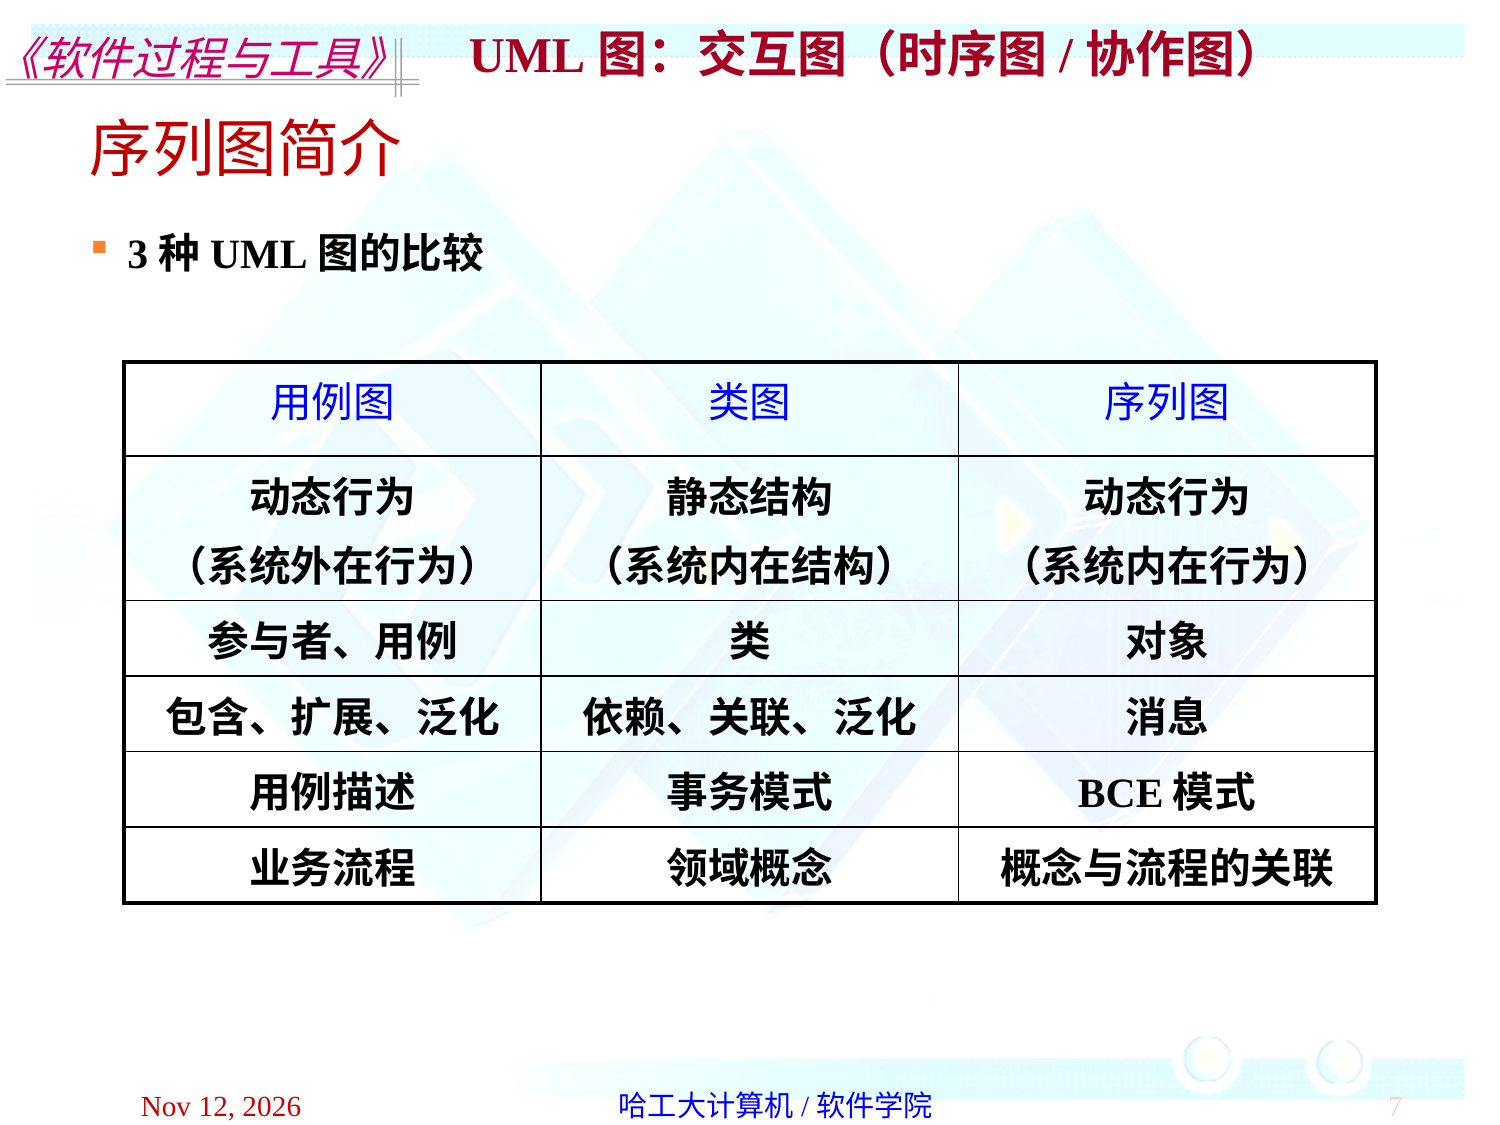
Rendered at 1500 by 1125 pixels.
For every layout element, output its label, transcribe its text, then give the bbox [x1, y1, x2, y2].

table_cell 依赖、关联、泛化 [542, 677, 958, 751]
table_cell 包含、扩展、泛化 [126, 677, 540, 751]
table_header 类图 [542, 364, 958, 455]
table_cell 概念与流程的关联 [959, 828, 1374, 901]
table_cell 参与者、用例 [126, 601, 540, 675]
table_cell 动态行为 （系统内在行为） [959, 457, 1374, 600]
table_header 序列图 [959, 364, 1374, 455]
table_cell 业务流程 [126, 828, 540, 901]
text_box 3种UML图的比较 [75, 219, 1424, 1071]
text_box 序列图简介 [74, 101, 1425, 185]
table_cell 动态行为 （系统外在行为） [126, 457, 540, 600]
table_cell 领域概念 [542, 828, 958, 901]
table_cell 消息 [959, 677, 1374, 751]
table_cell 事务模式 [542, 752, 958, 826]
table_cell 类 [542, 601, 958, 675]
table_cell BCE模式 [959, 752, 1374, 826]
table_cell 用例描述 [126, 752, 540, 826]
table_cell 静态结构 （系统内在结构） [542, 457, 958, 600]
table_header 用例图 [126, 364, 540, 455]
text_box UML图：交互图（时序图/协作图） [389, 15, 1365, 90]
table_cell 对象 [959, 601, 1374, 675]
